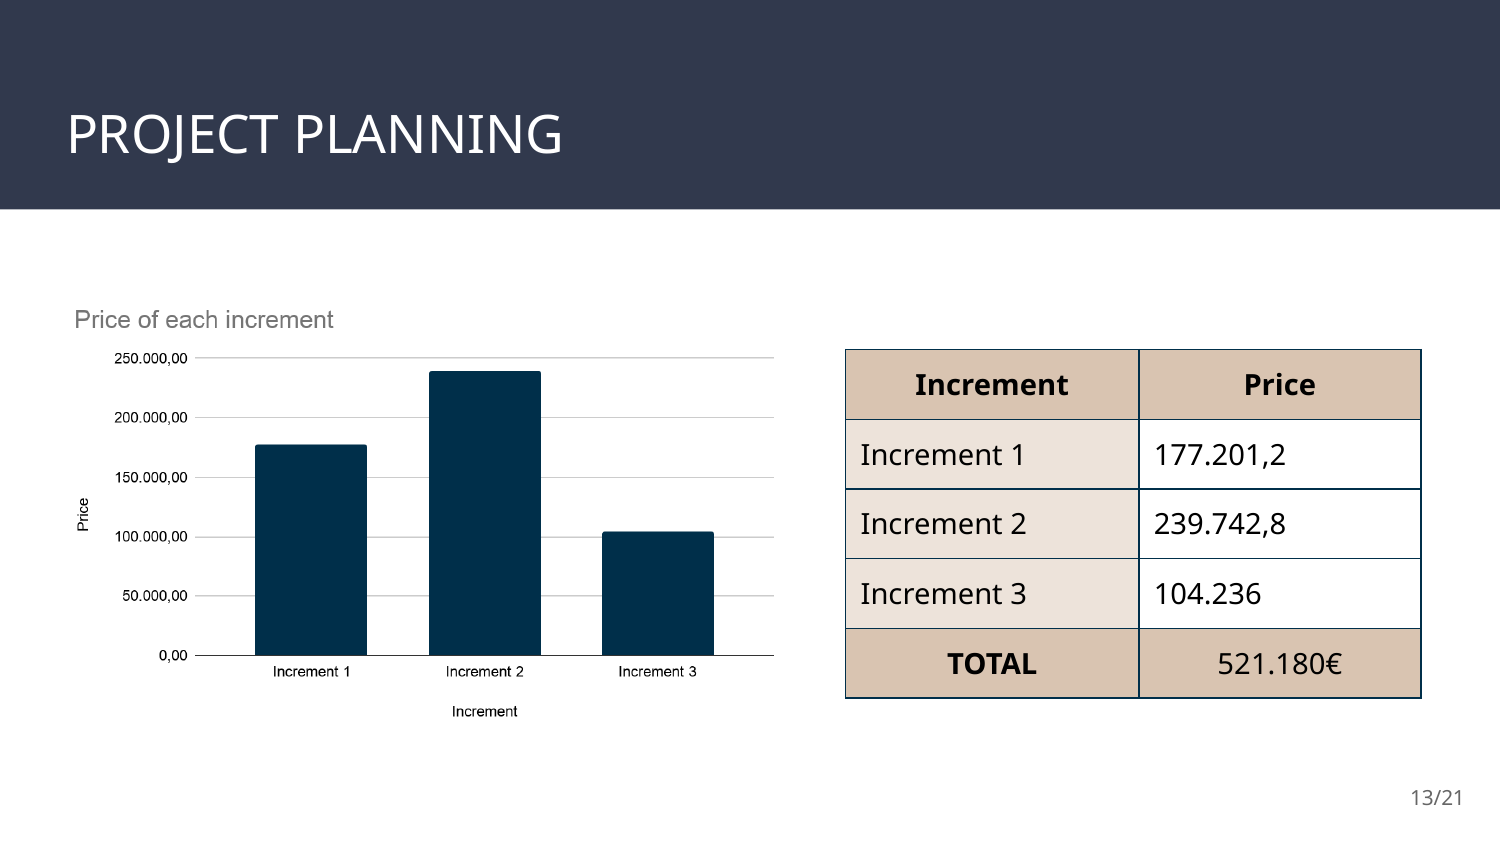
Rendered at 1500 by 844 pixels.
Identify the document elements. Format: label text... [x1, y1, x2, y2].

table_cell Increment 1 [846, 420, 1138, 488]
table_cell 177.201,2 [1140, 420, 1420, 488]
table_cell 104.236 [1140, 559, 1420, 628]
table_cell Increment 3 [846, 559, 1138, 628]
table_cell 521.180€ [1140, 629, 1420, 697]
table_header Increment [846, 350, 1138, 419]
title PROJECT PLANNING [51, 82, 1449, 185]
table_cell Increment 2 [846, 490, 1138, 558]
table_header Price [1140, 350, 1420, 419]
table_cell TOTAL [846, 629, 1138, 697]
table_cell 239.742,8 [1140, 490, 1420, 558]
slide_number ‹#›/21 [1389, 764, 1480, 830]
picture [50, 281, 798, 743]
